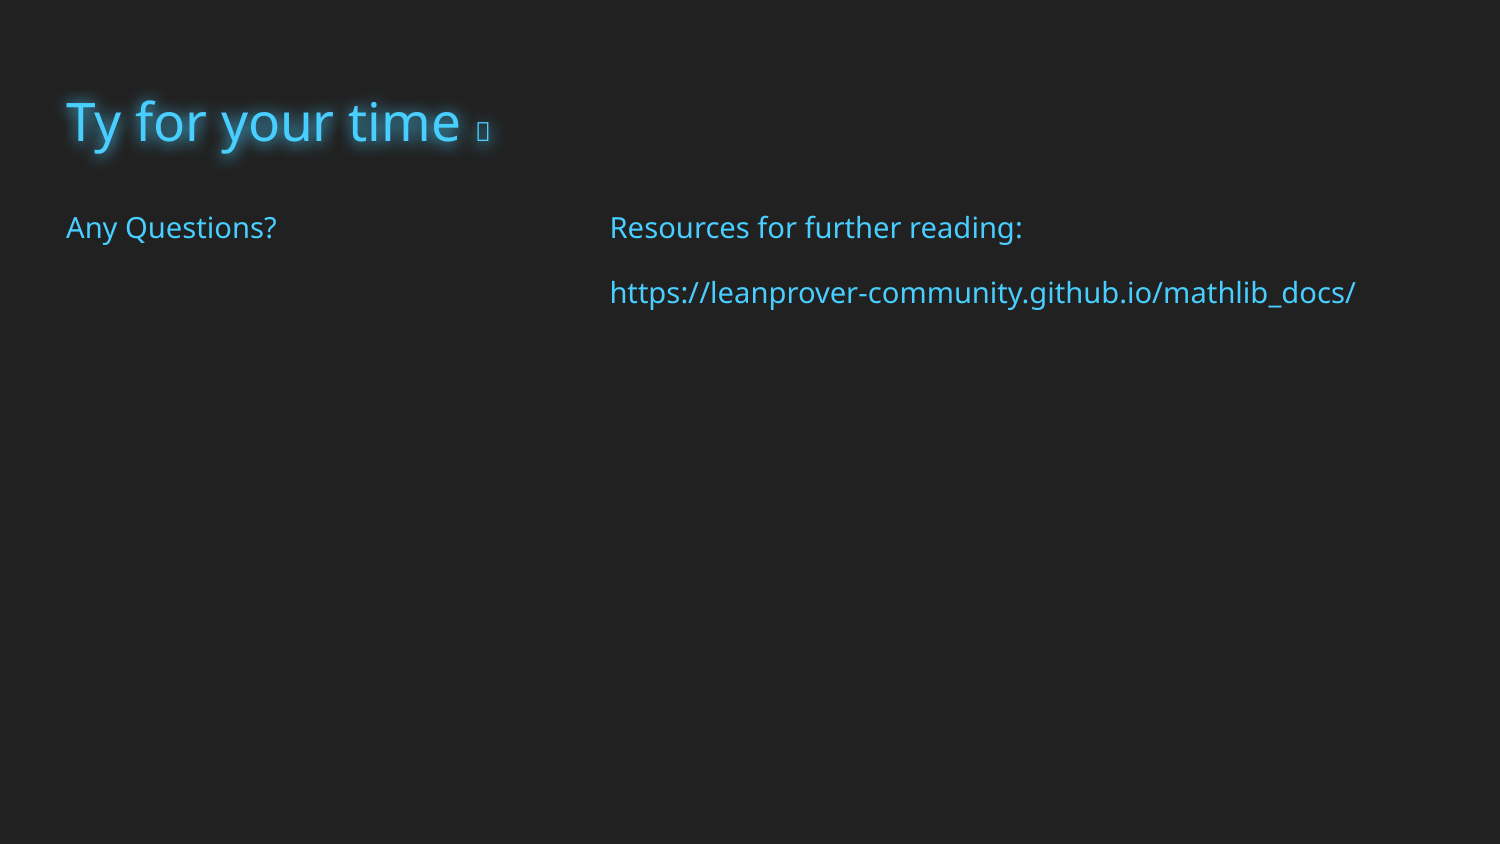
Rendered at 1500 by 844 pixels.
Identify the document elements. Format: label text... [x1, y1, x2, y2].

title Ty for your time 🤡 [51, 72, 1449, 167]
list Resources for further reading: https://leanprover-community.github.io/mathlib_docs/ [594, 189, 1449, 750]
list Any Questions? [51, 189, 594, 750]
